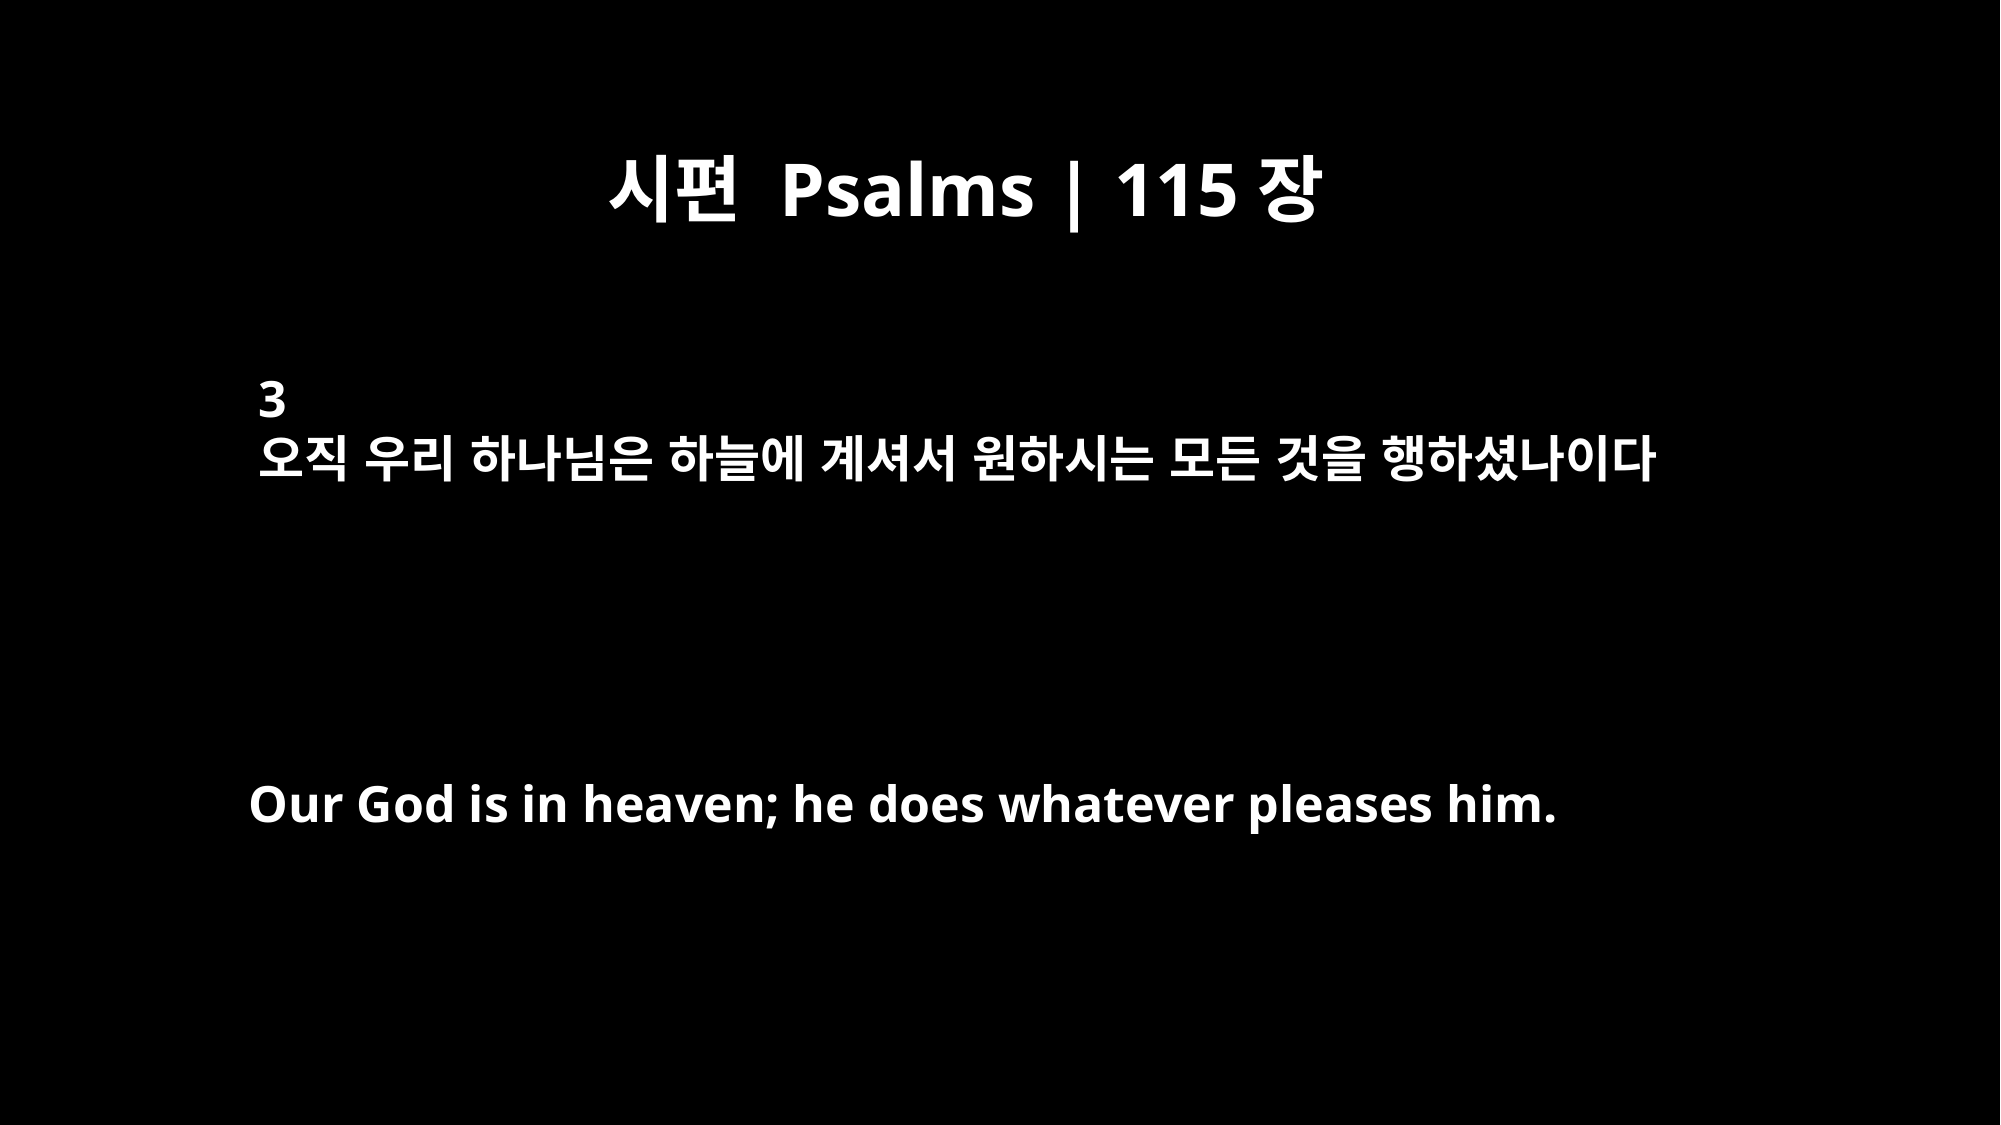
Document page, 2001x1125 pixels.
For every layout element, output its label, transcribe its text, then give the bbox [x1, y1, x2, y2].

text_box 3 오직 우리 하나님은 하늘에 계셔서 원하시는 모든 것을 행하셨나이다 [243, 359, 1674, 495]
text_box Our God is in heaven; he does whatever pleases him. [233, 764, 1574, 840]
text_box 시편 Psalms | 115장 [592, 136, 1340, 239]
